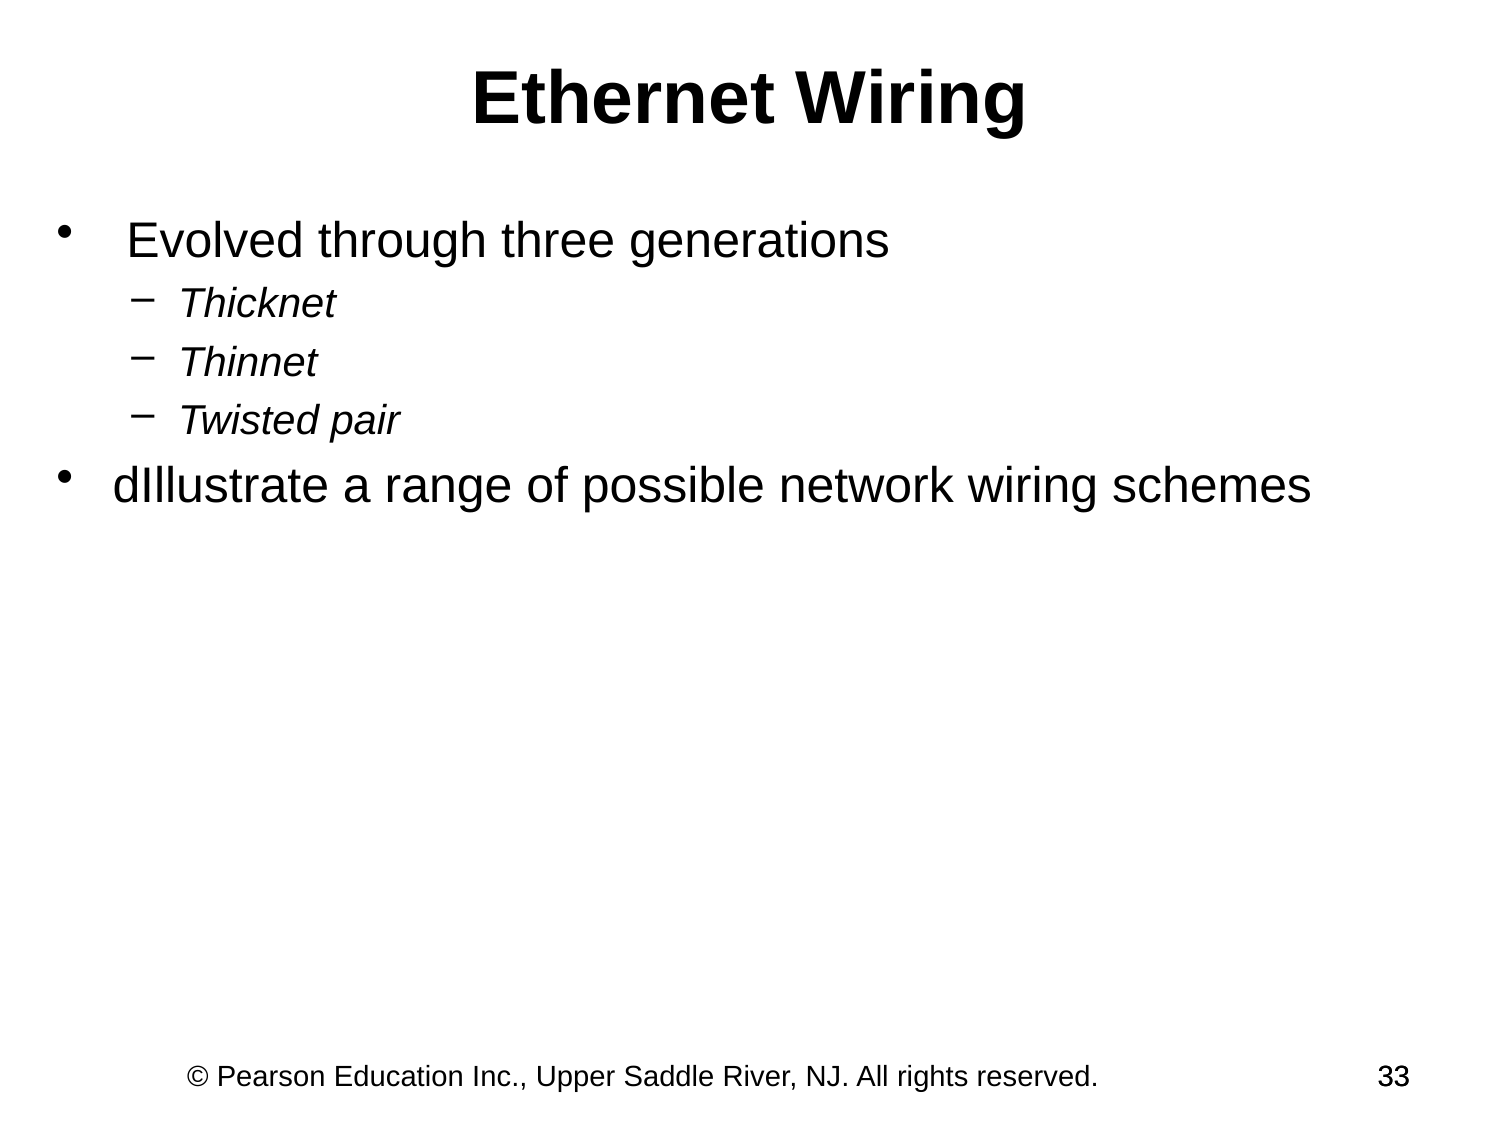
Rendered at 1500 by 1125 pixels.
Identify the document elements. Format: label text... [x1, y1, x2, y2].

title Ethernet Wiring [37, 0, 1463, 188]
slide_number 33 [1224, 1049, 1426, 1103]
text_box © Pearson Education Inc., Upper Saddle River, NJ. All rights reserved. [87, 1050, 1200, 1103]
list Evolved through three generations Thicknet Thinnet Twisted pair dIllustrate a range of possible network wiring schemes [41, 200, 1467, 847]
